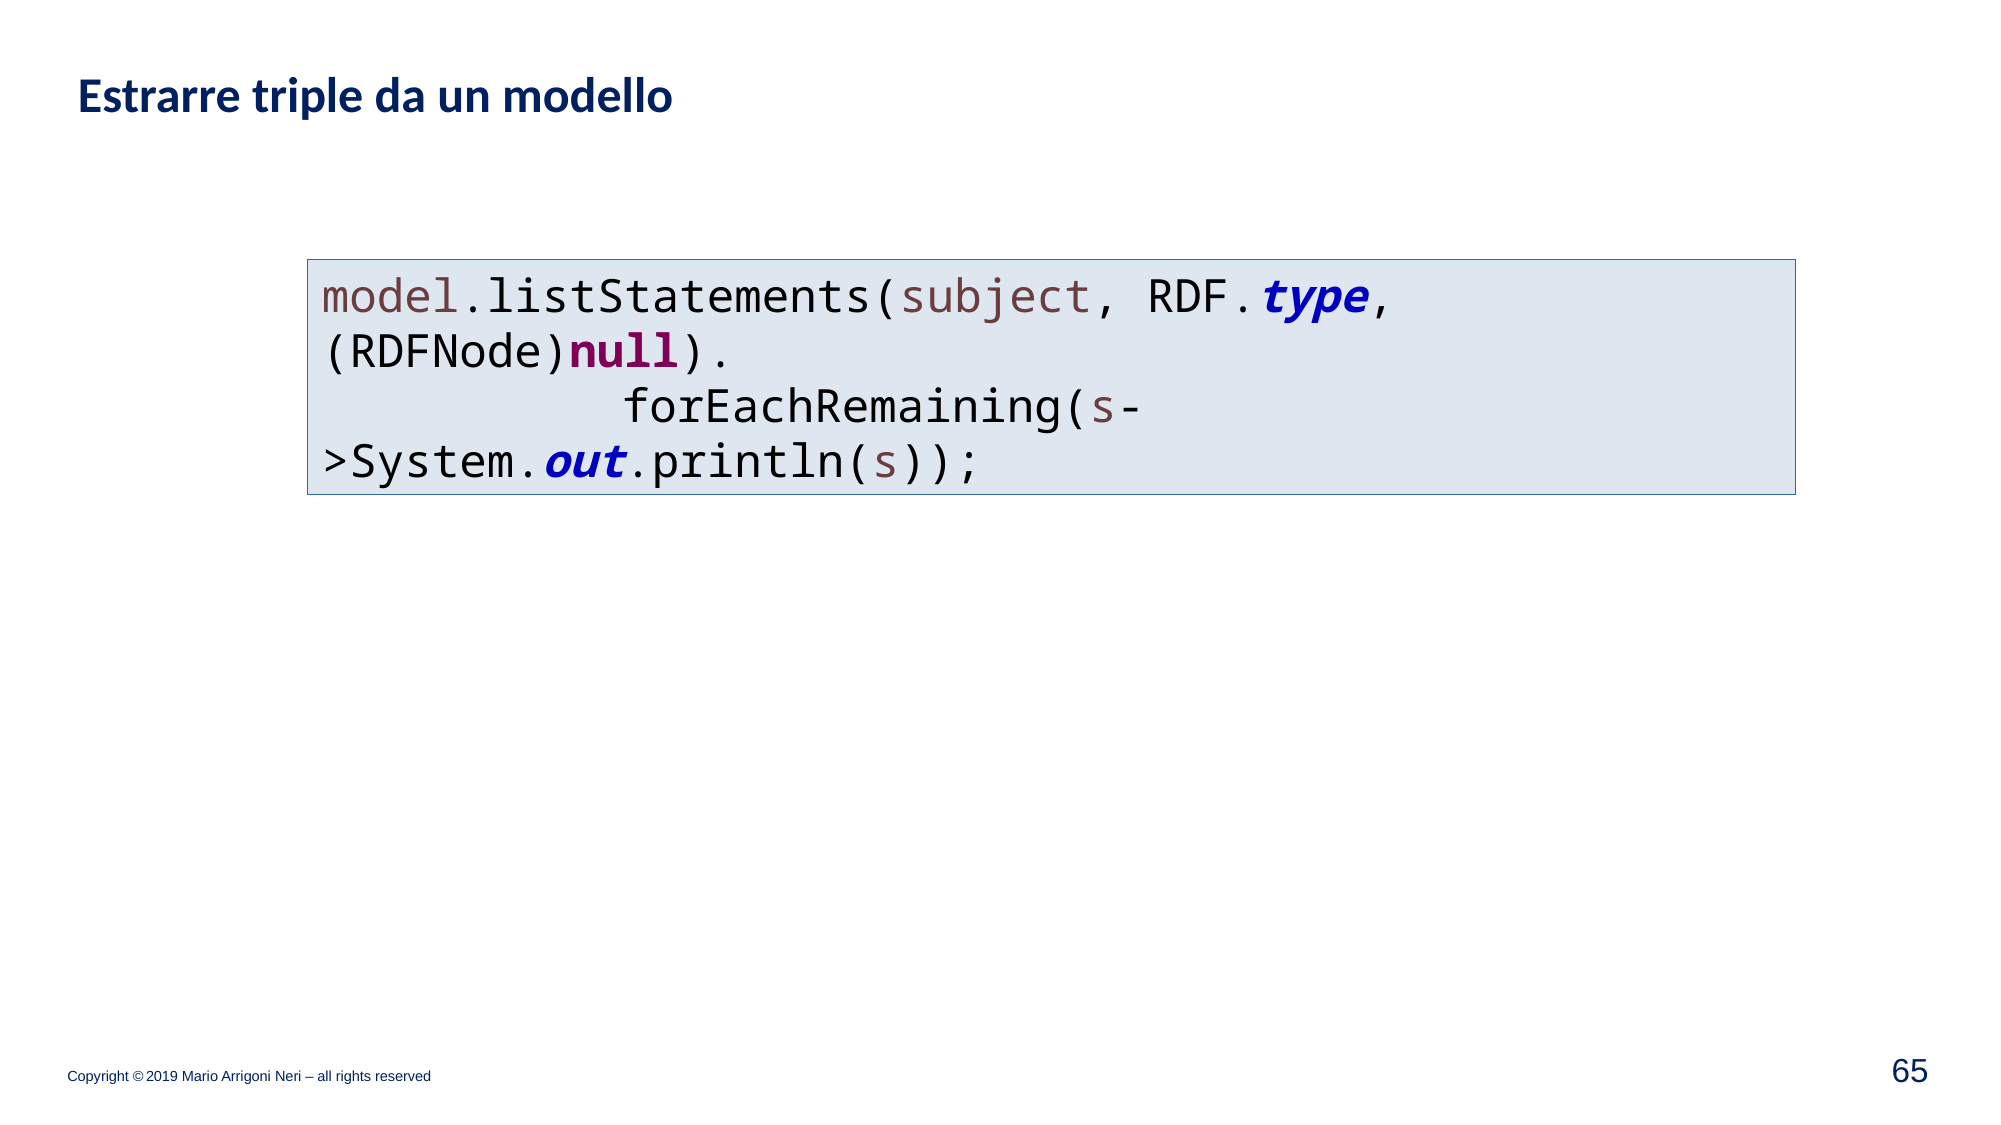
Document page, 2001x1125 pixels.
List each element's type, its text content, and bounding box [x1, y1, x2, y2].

text_box model.listStatements(subject, RDF.type,(RDFNode)null). forEachRemaining(s->System.out.println(s)); [307, 259, 1796, 495]
text_box Estrarre triple da un modello [63, 54, 1940, 152]
text_box <numero> [1860, 1043, 1944, 1096]
